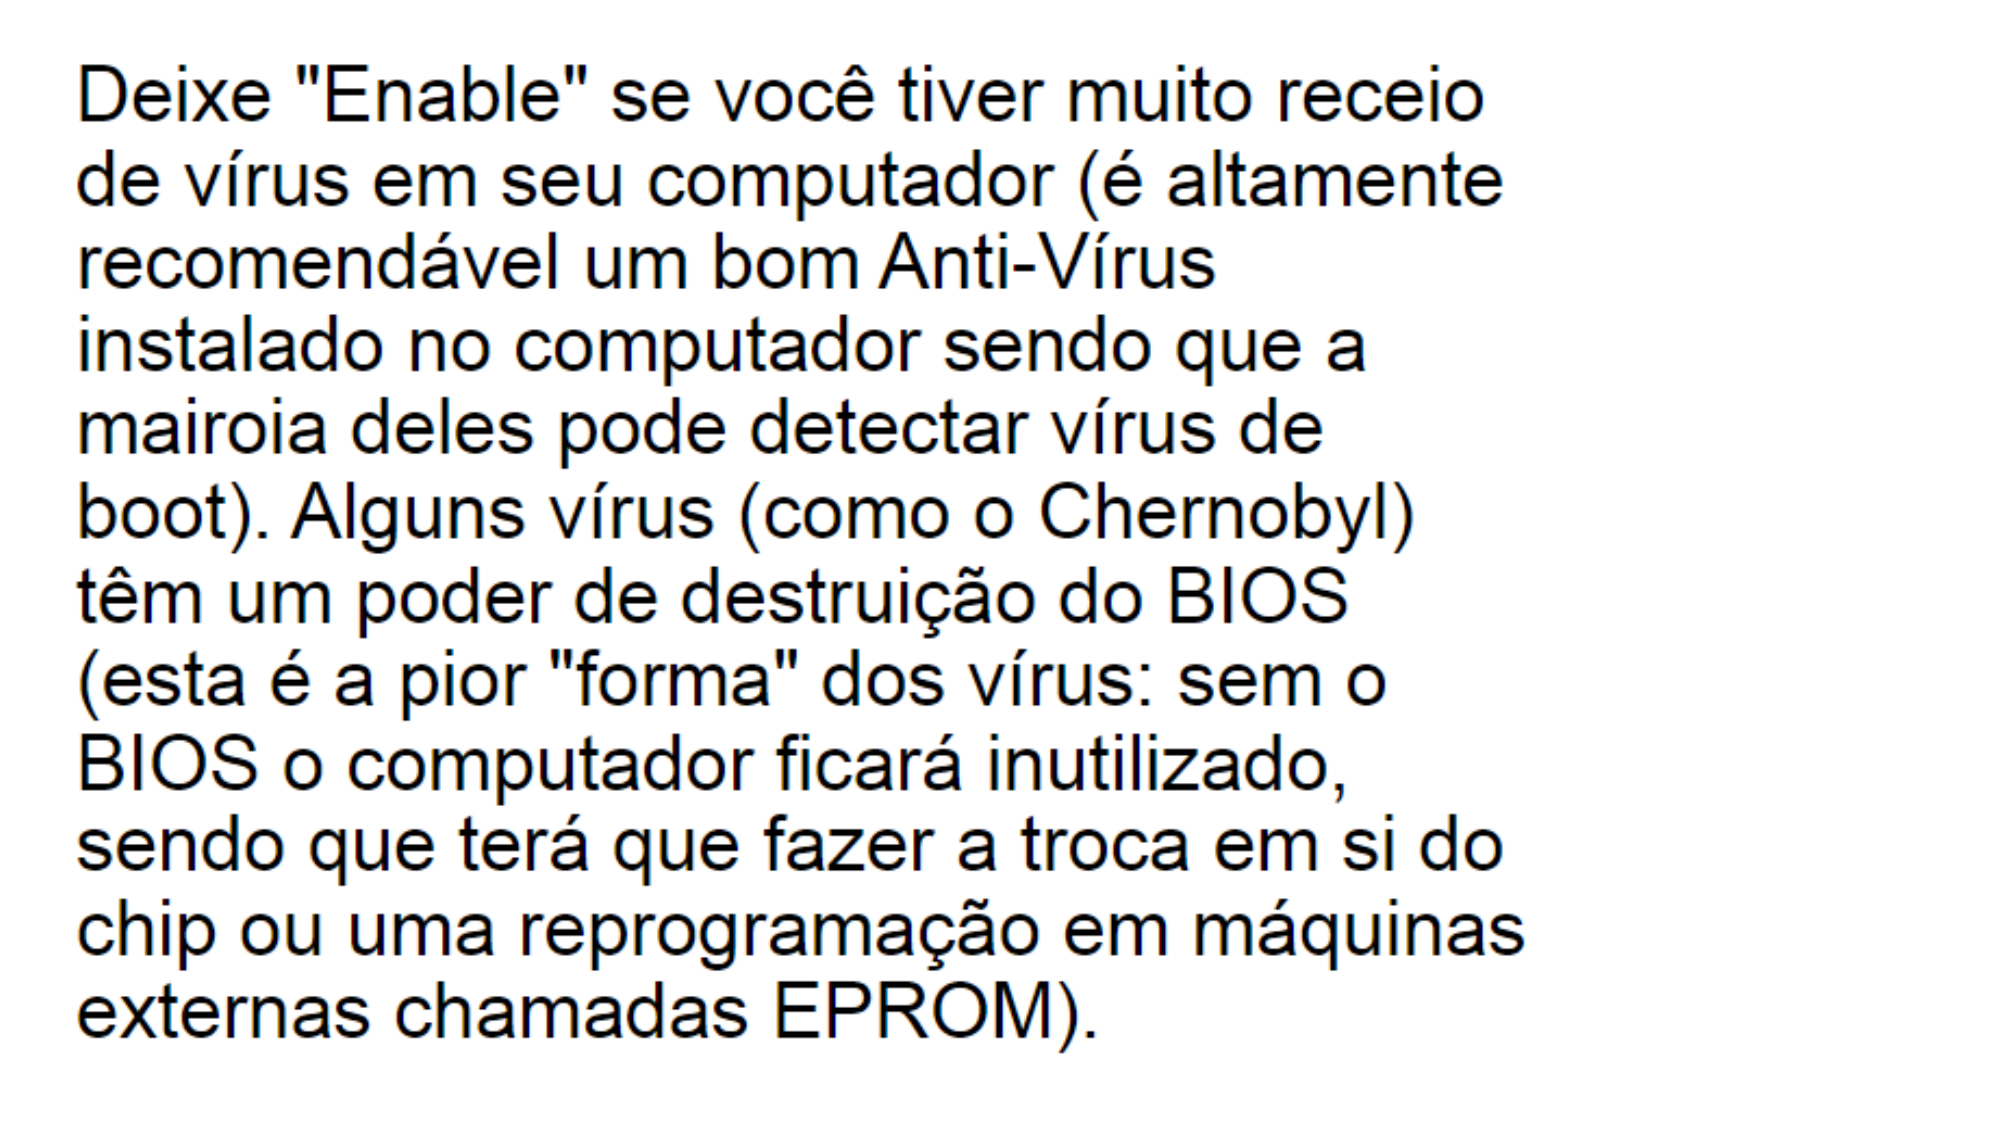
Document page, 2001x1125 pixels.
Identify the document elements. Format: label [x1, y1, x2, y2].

picture [48, 48, 1558, 1084]
